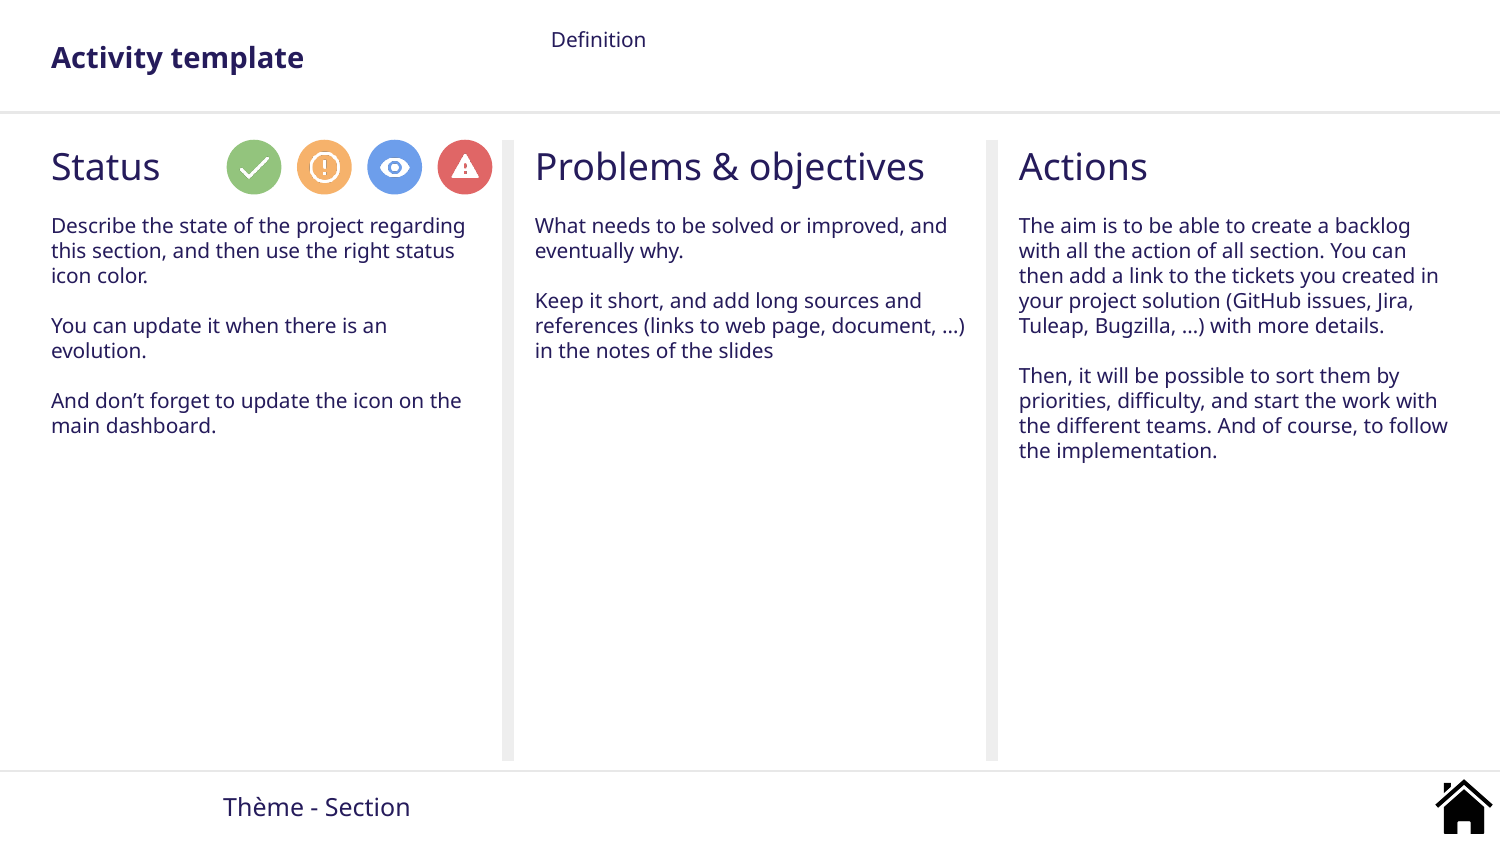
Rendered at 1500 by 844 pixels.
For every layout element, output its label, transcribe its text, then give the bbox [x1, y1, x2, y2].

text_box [367, 139, 423, 195]
picture [1435, 779, 1493, 834]
list Thème - Section [211, 769, 1430, 844]
list Actions The aim is to be able to create a backlog with all the action of all section. You can then add a link to the tickets you created in your project solution (GitHub issues, Jira, Tuleap, Bugzilla, …) with more details. Then, it will be possible to sort them by priorities, difficulty, and start the work with the different teams. And of course, to follow the implementation. [1007, 131, 1461, 770]
list Status Describe the state of the project regarding this section, and then use the right status icon color. You can update it when there is an evolution. And don’t forget to update the icon on the main dashboard. [39, 131, 493, 770]
title Activity template [39, 15, 524, 98]
list Definition [539, 15, 1461, 98]
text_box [296, 139, 352, 195]
list Problems & objectives What needs to be solved or improved, and eventually why. Keep it short, and add long sources and references (links to web page, document, …) in the notes of the slides [523, 131, 977, 769]
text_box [437, 139, 493, 195]
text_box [226, 139, 282, 195]
